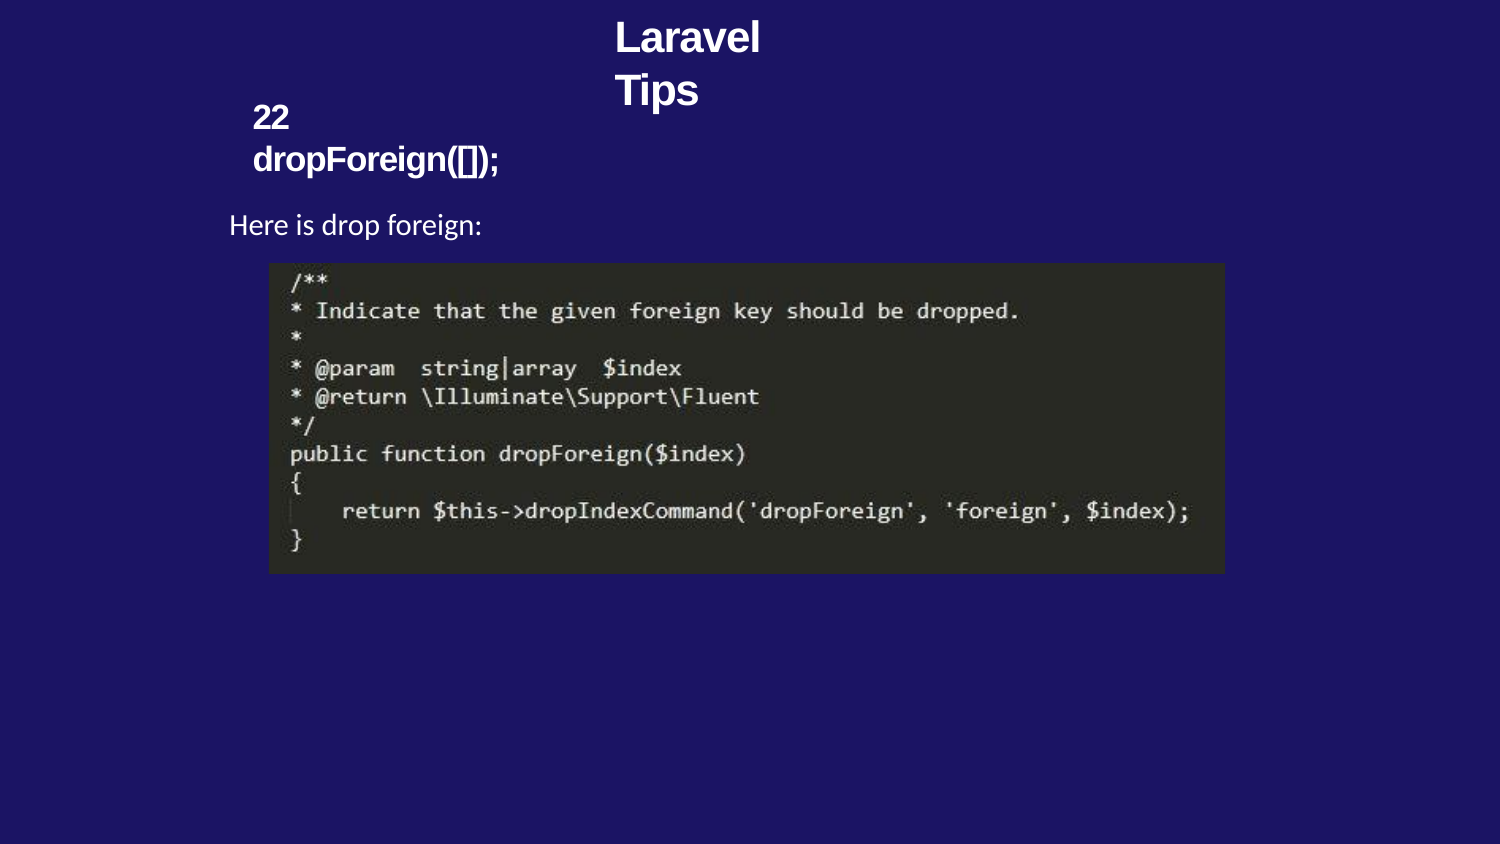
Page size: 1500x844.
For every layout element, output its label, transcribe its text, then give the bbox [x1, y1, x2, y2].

title Laravel Tips [613, 7, 858, 150]
text_box [268, 263, 1226, 574]
text_box 22 dropForeign([]); Here is drop foreign: [228, 93, 547, 242]
